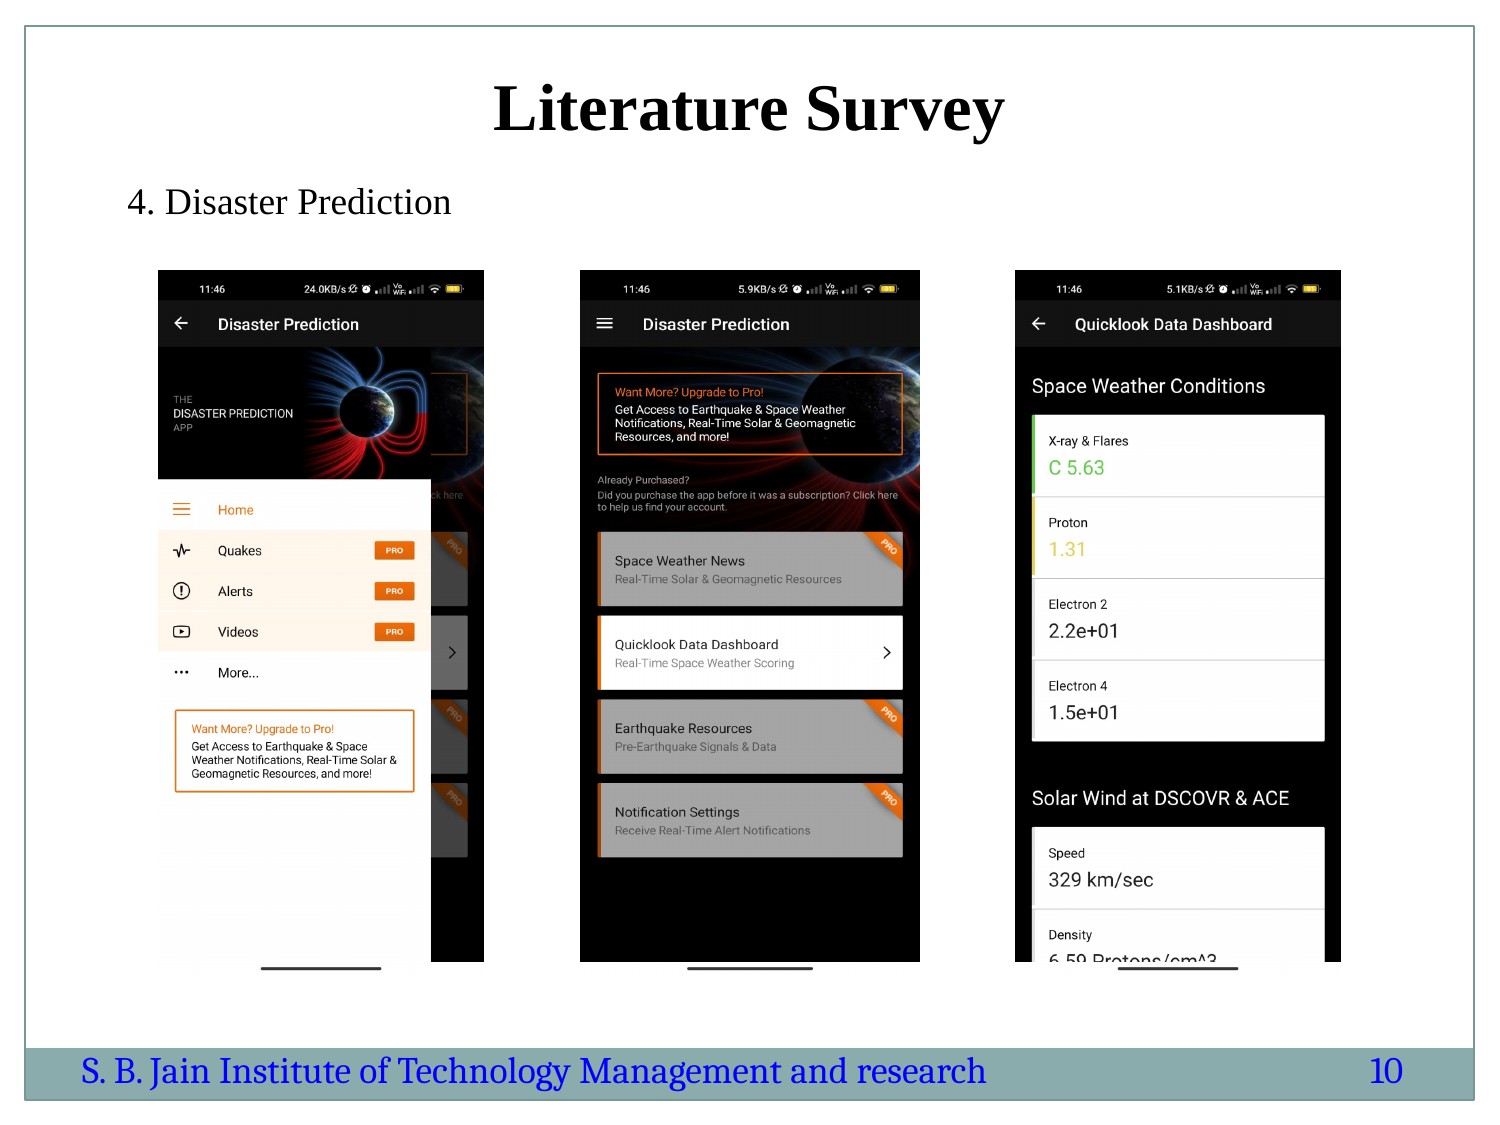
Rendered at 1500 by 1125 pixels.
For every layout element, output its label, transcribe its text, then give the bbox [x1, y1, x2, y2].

picture [158, 270, 484, 976]
picture [1014, 270, 1341, 976]
text_box Literature Survey [75, 45, 1425, 163]
picture [580, 270, 920, 976]
text_box S. B. Jain Institute of Technology Management and research [67, 1012, 1164, 1125]
text_box 4. Disaster Prediction [112, 169, 497, 230]
text_box 10 [1355, 1012, 1452, 1125]
